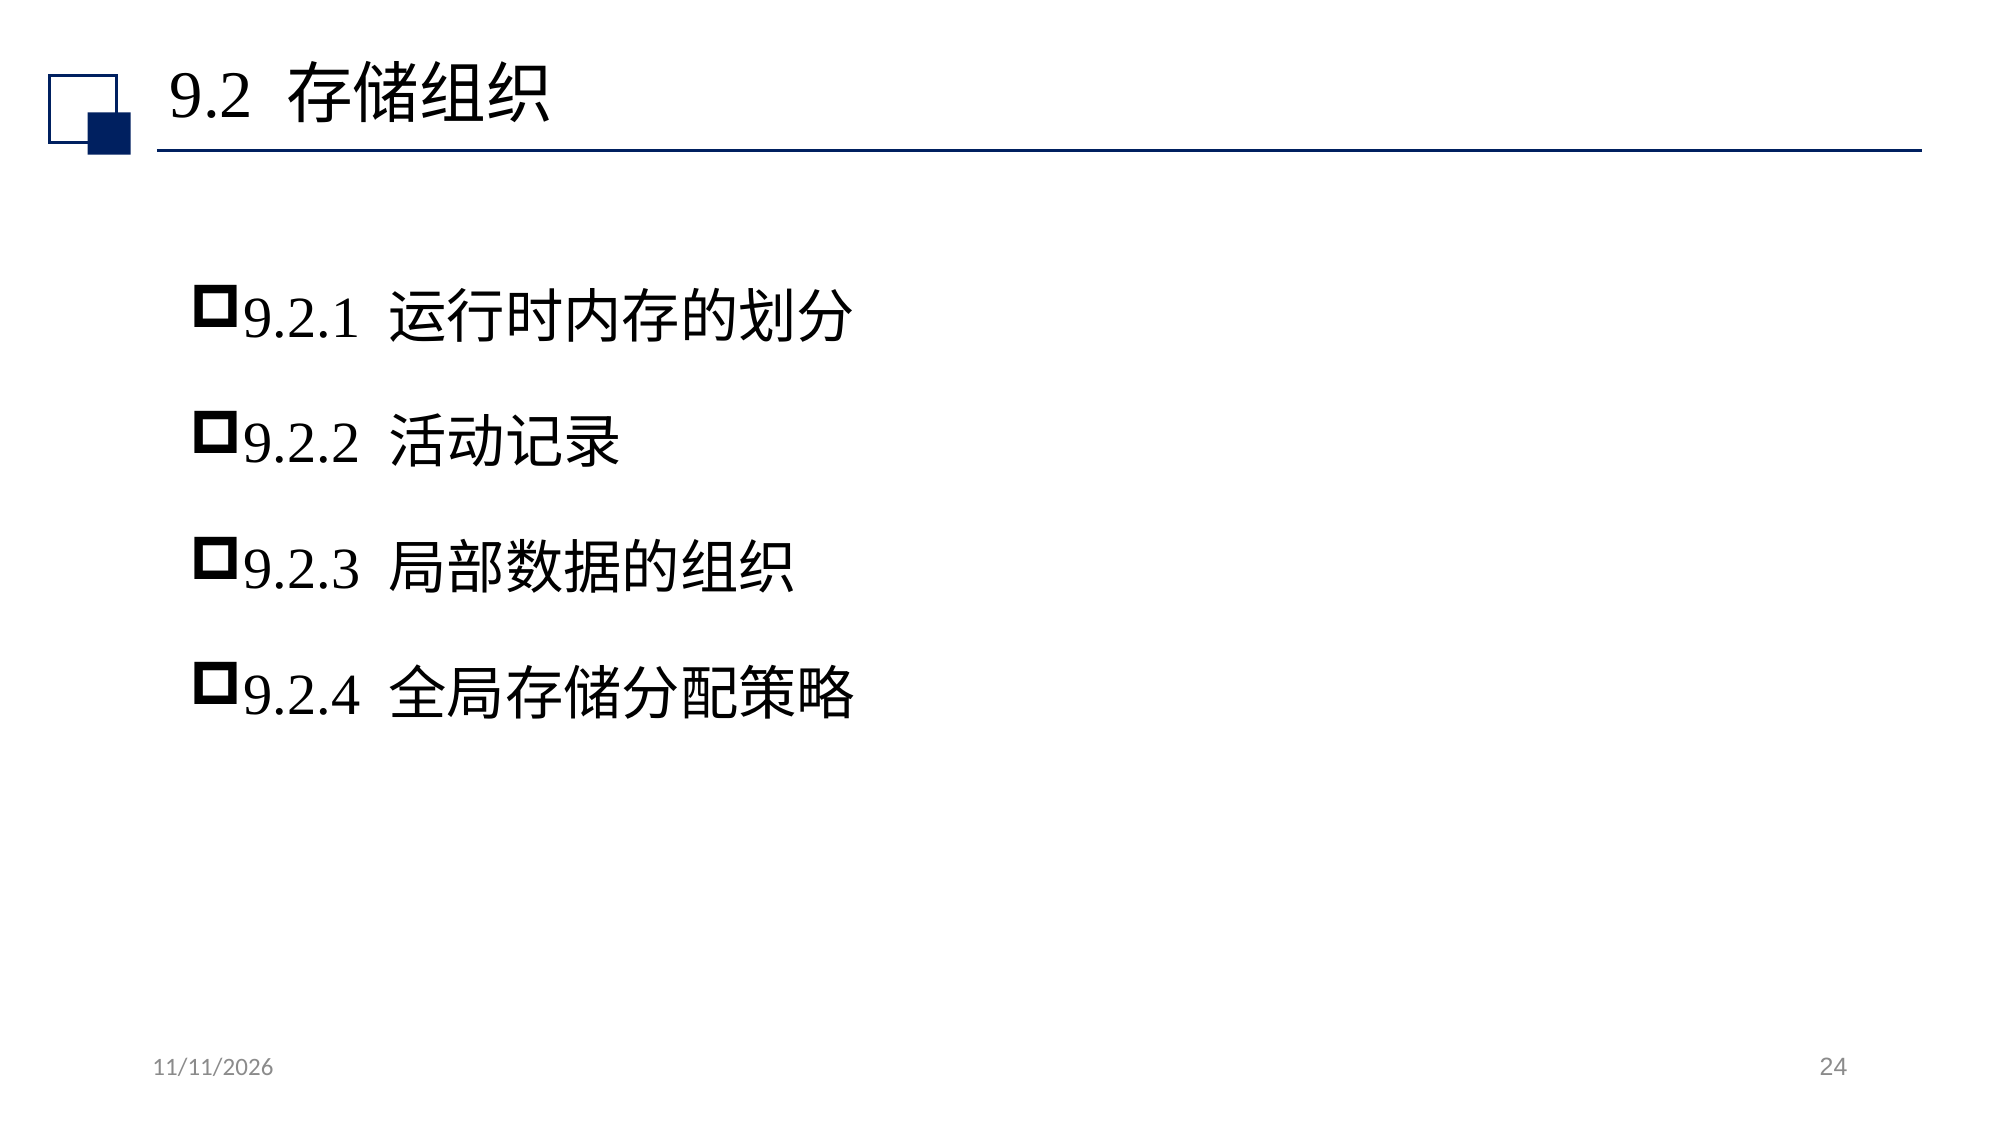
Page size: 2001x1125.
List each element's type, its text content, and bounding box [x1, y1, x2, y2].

title 9.2 存储组织 [154, 50, 1880, 143]
list 9.2.1 运行时内存的划分 9.2.2 活动记录 9.2.3 局部数据的组织 9.2.4 全局存储分配策略 [174, 236, 1780, 914]
slide_number 24 [1412, 1042, 1863, 1103]
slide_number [137, 1042, 588, 1103]
